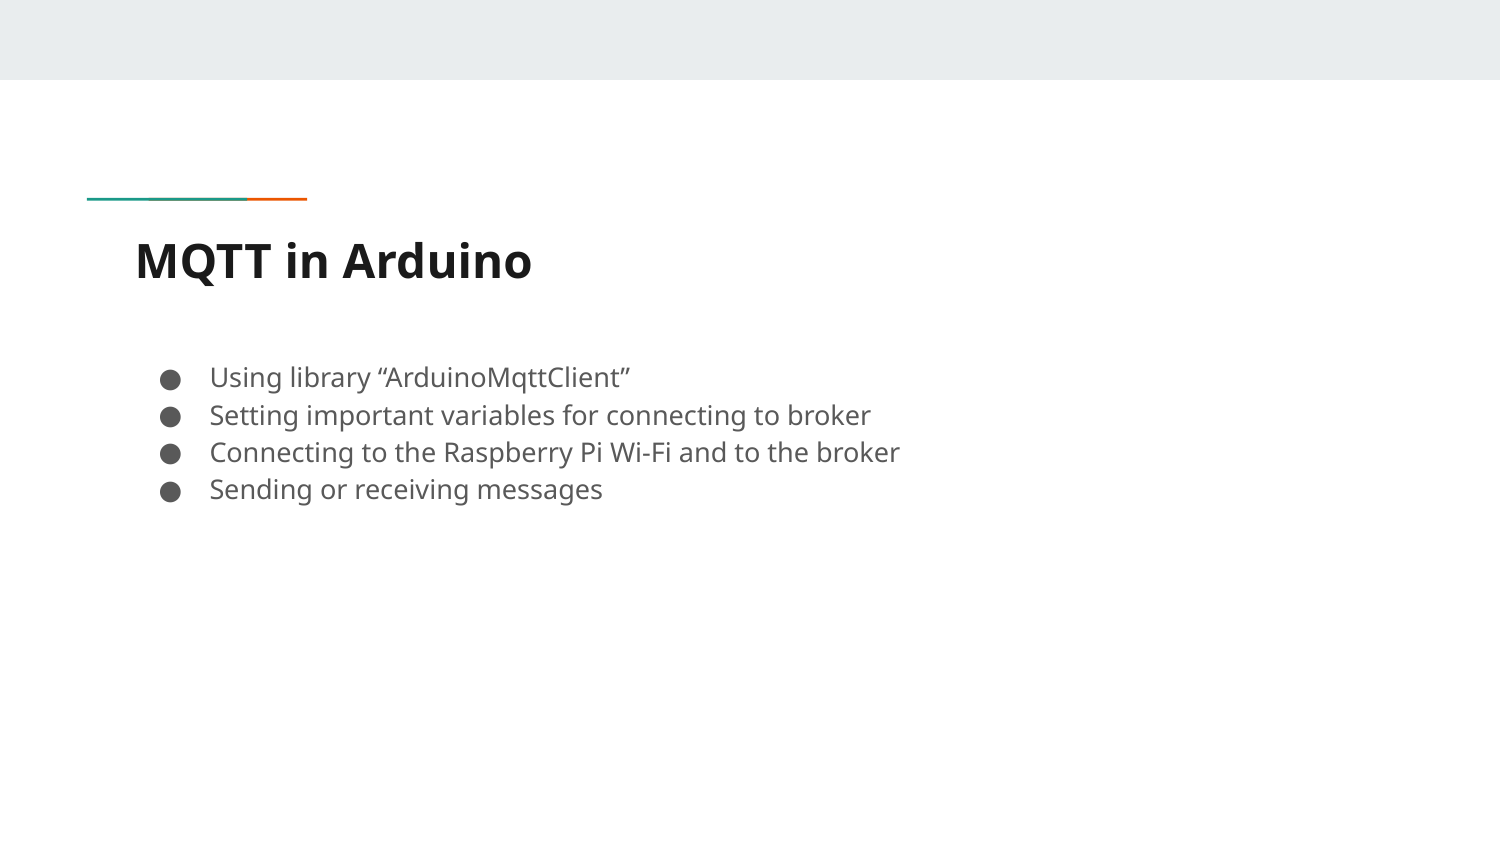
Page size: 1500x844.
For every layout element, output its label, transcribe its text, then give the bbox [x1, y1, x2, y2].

list Using library “ArduinoMqttClient” Setting important variables for connecting to broker Connecting to the Raspberry Pi Wi-Fi and to the broker Sending or receiving messages [119, 341, 1381, 712]
title MQTT in Arduino [119, 216, 1381, 305]
